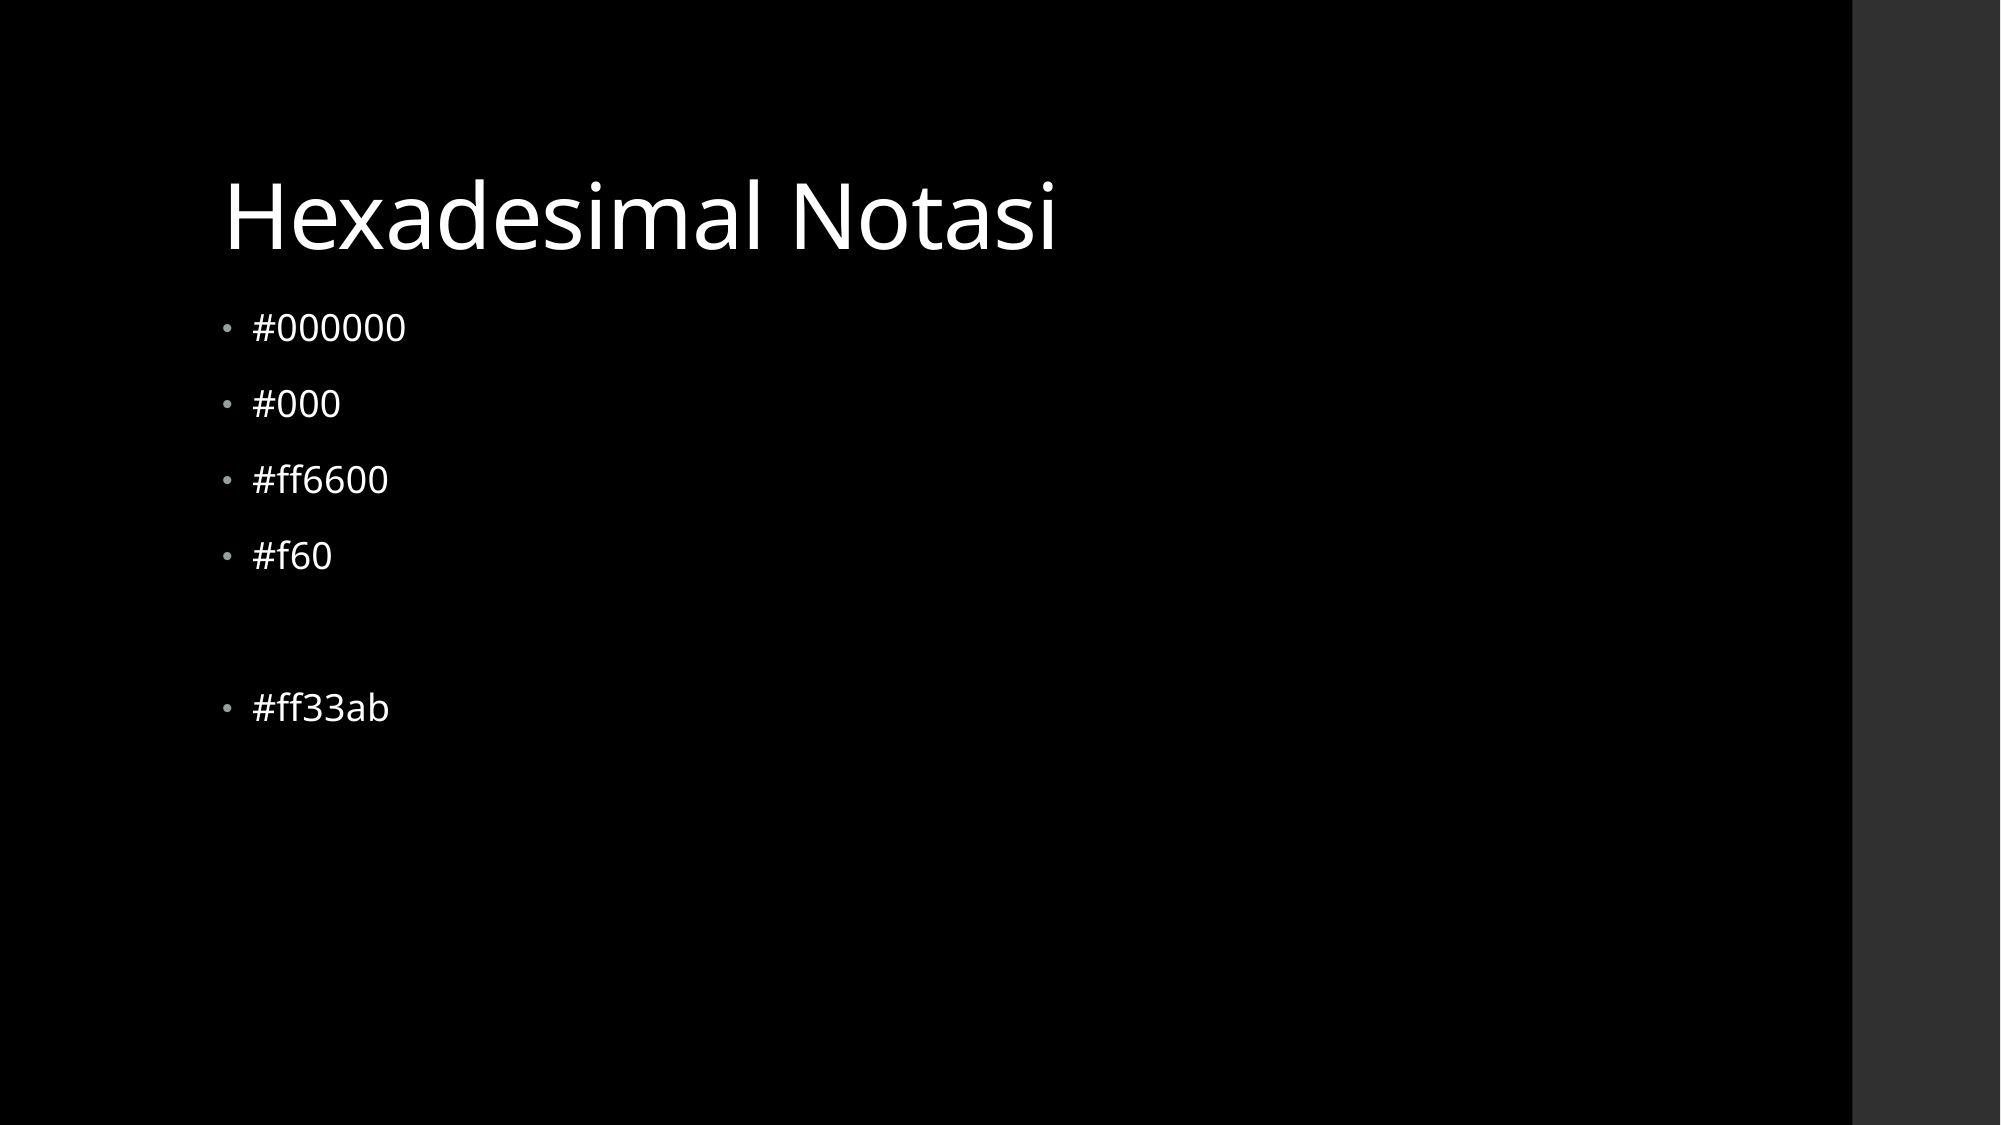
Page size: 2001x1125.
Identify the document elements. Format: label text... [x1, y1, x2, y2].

title Hexadesimal Notasi [206, 60, 1797, 278]
list #000000 #000 #ff6600 #f60 #ff33ab [206, 299, 1617, 1014]
